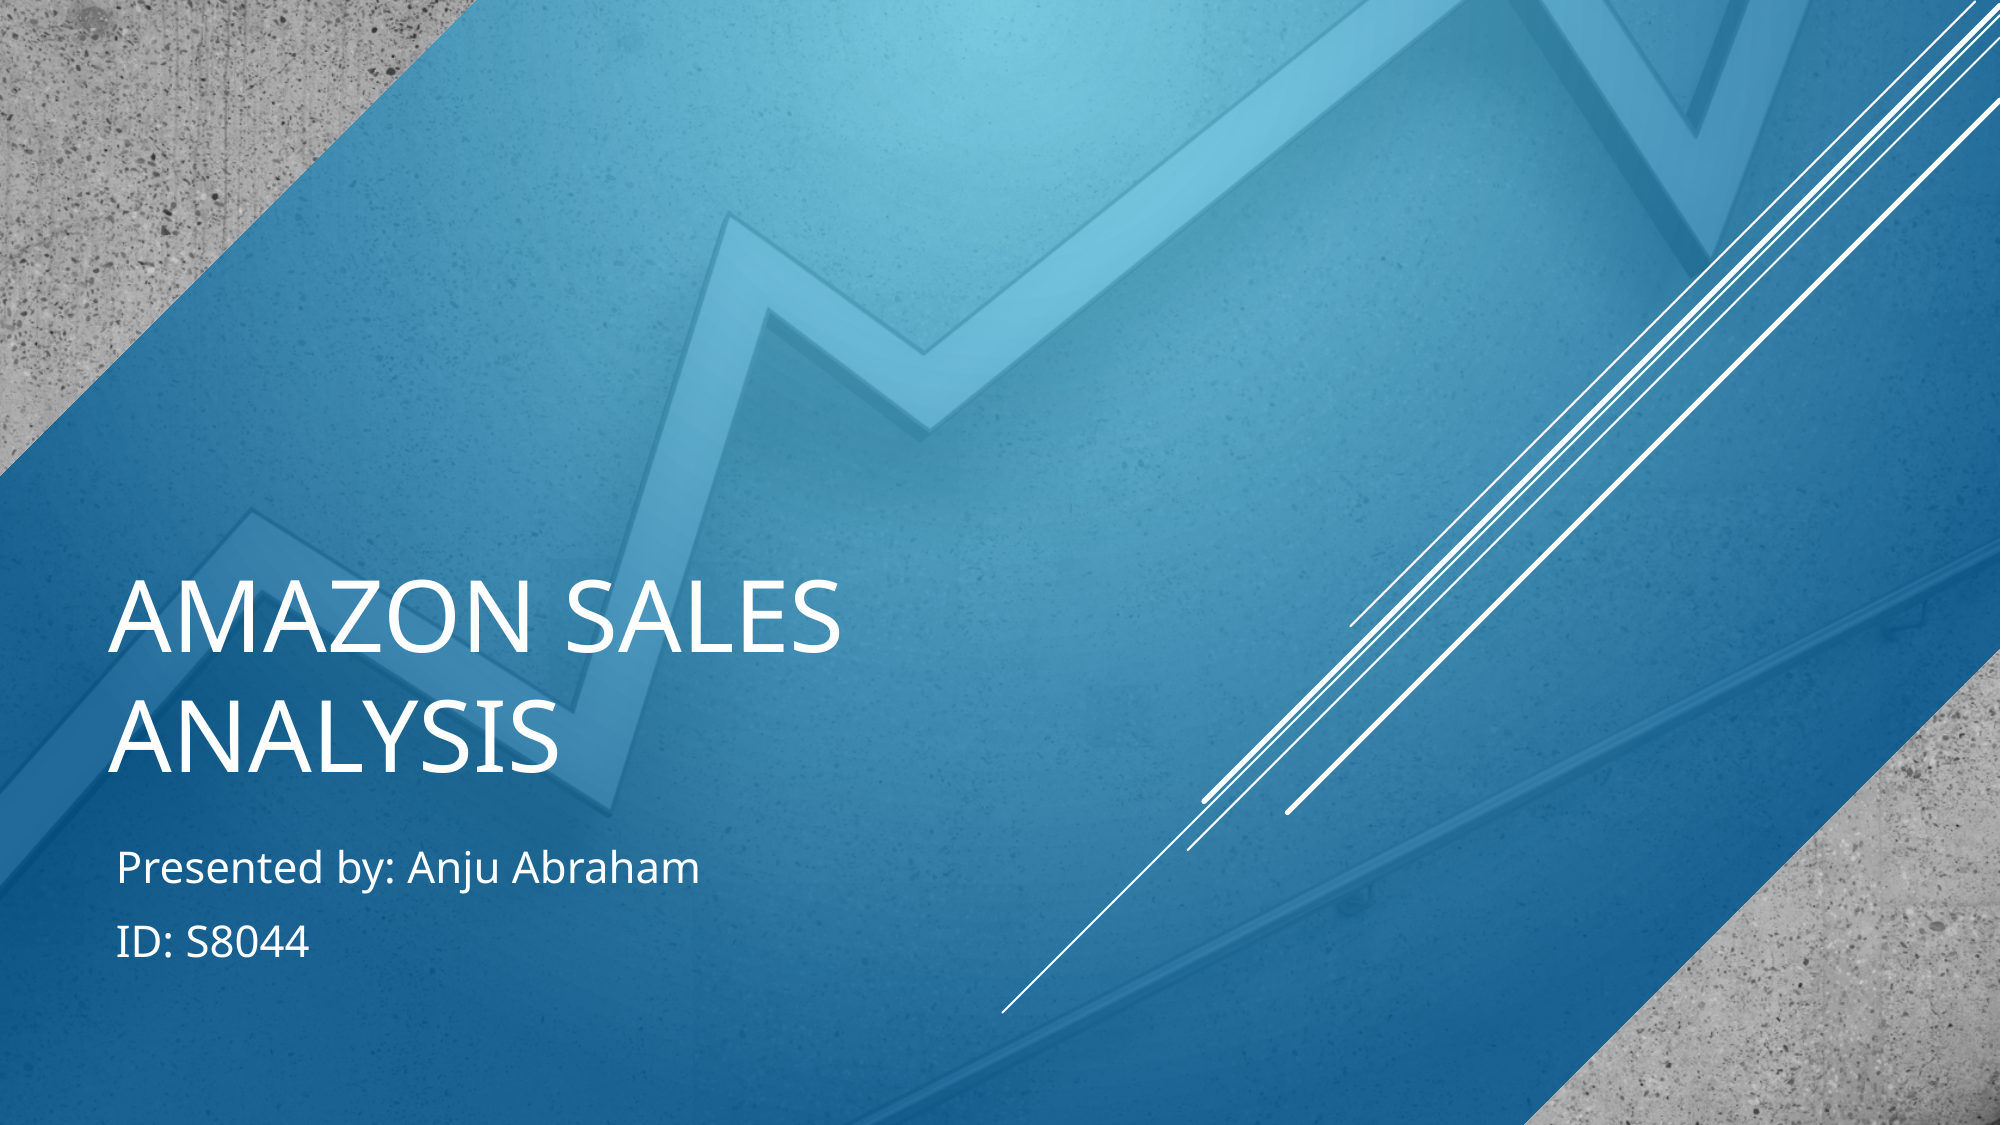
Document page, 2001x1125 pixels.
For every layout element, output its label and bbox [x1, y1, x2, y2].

text_box [1002, 1, 2000, 1013]
picture [0, 0, 2000, 1125]
